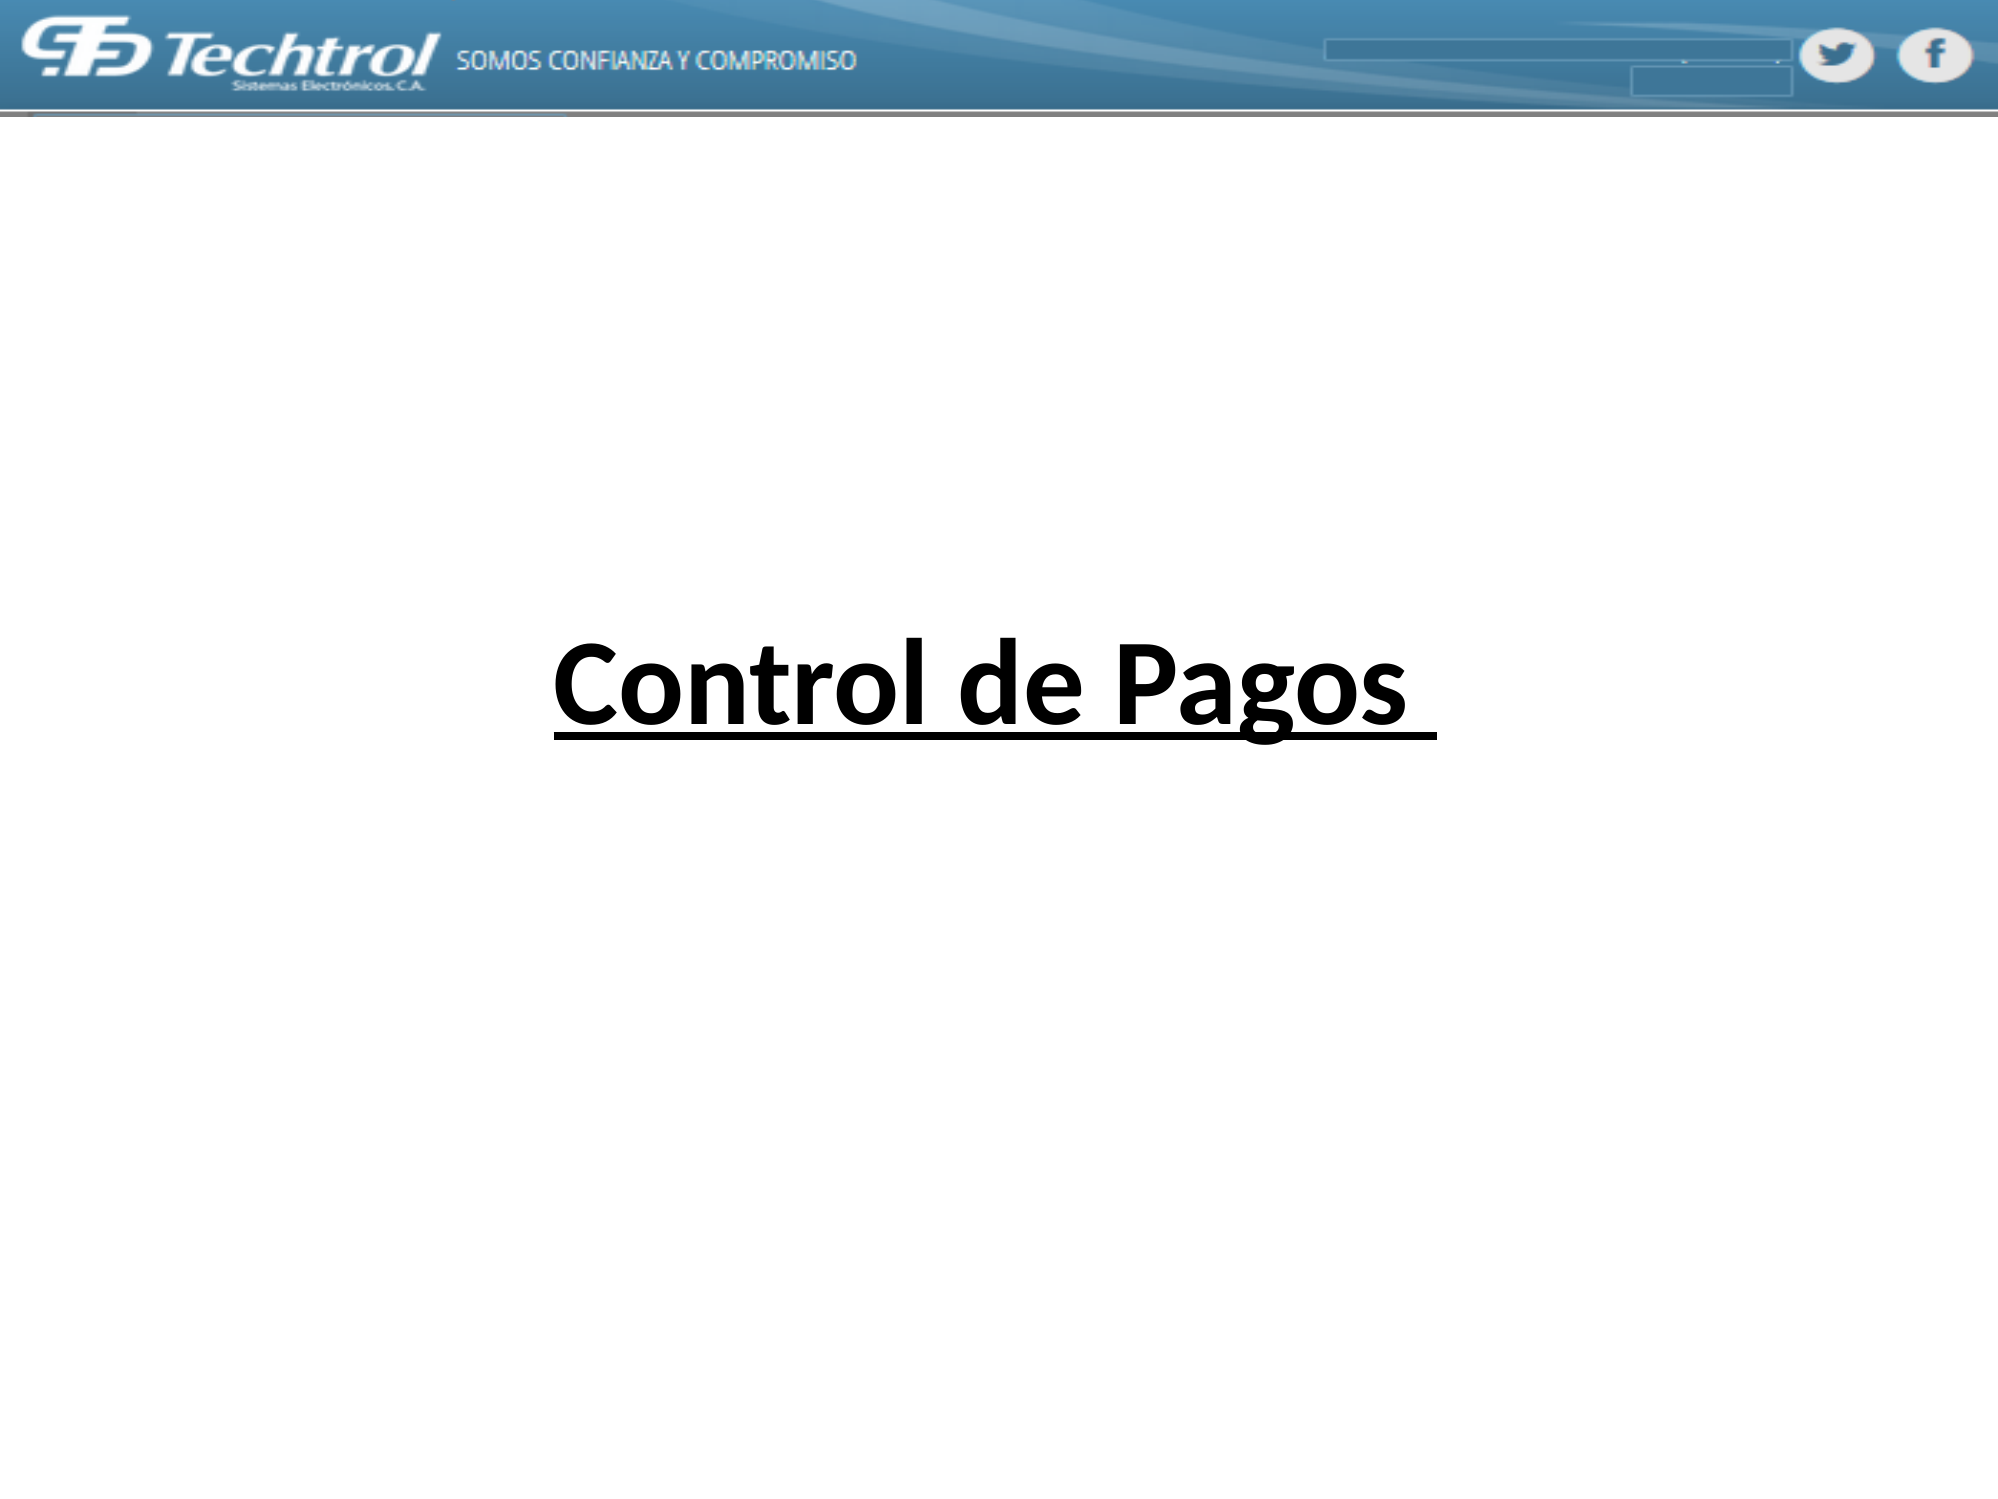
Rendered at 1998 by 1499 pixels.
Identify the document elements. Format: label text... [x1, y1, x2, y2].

picture [0, 0, 1998, 117]
text_box Control de Pagos [96, 549, 1895, 800]
